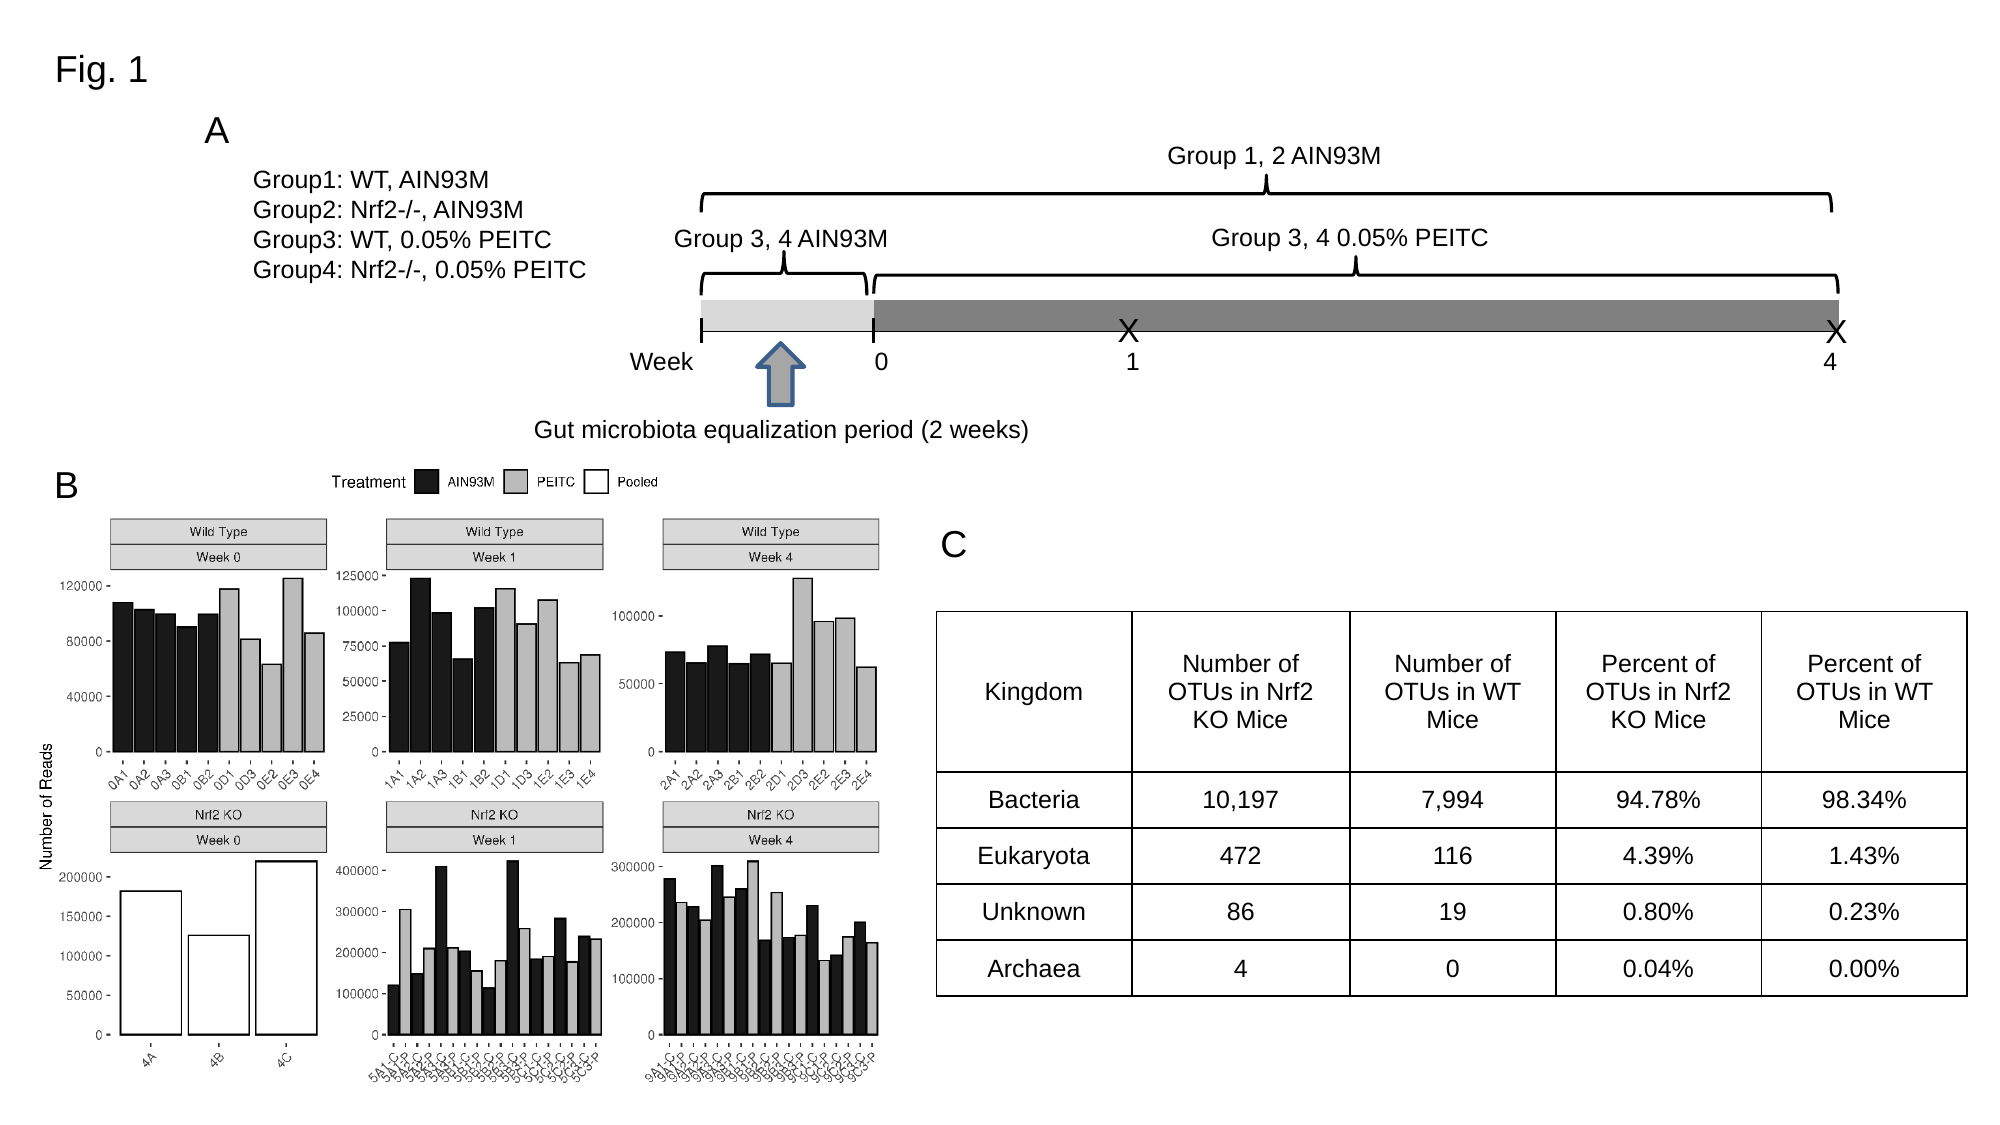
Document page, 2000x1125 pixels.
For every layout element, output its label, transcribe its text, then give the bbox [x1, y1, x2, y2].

table_cell 98.34% [1762, 773, 1966, 827]
table_cell Eukaryota [937, 829, 1131, 883]
table_cell Archaea [937, 941, 1131, 995]
table_cell 4 [1133, 941, 1349, 995]
picture [31, 452, 887, 1094]
table_cell 4.39% [1557, 829, 1761, 883]
table_cell 1.43% [1762, 829, 1966, 883]
table_cell Bacteria [937, 773, 1131, 827]
table_cell 472 [1133, 829, 1349, 883]
table_cell 86 [1133, 885, 1349, 939]
table_header Kingdom [937, 612, 1131, 771]
table_header Number of OTUs in Nrf2 KO Mice [1133, 612, 1349, 771]
table_cell 19 [1351, 885, 1555, 939]
text_box C [925, 512, 983, 573]
table_cell 94.78% [1557, 773, 1761, 827]
table_cell 0.23% [1762, 885, 1966, 939]
table_cell 0.04% [1557, 941, 1761, 995]
table_cell 0 [1351, 941, 1555, 995]
table_cell 0.00% [1762, 941, 1966, 995]
table_cell 10,197 [1133, 773, 1349, 827]
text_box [188, 98, 1865, 452]
table_cell 7,994 [1351, 773, 1555, 827]
table_header Number of OTUs in WT Mice [1351, 612, 1555, 771]
table_header Percent of OTUs in Nrf2 KO Mice [1557, 612, 1761, 771]
table_cell Unknown [937, 885, 1131, 939]
table_header Percent of OTUs in WT Mice [1762, 612, 1966, 771]
text_box Fig. 1 [40, 37, 164, 98]
table_cell 0.80% [1557, 885, 1761, 939]
table_cell 116 [1351, 829, 1555, 883]
